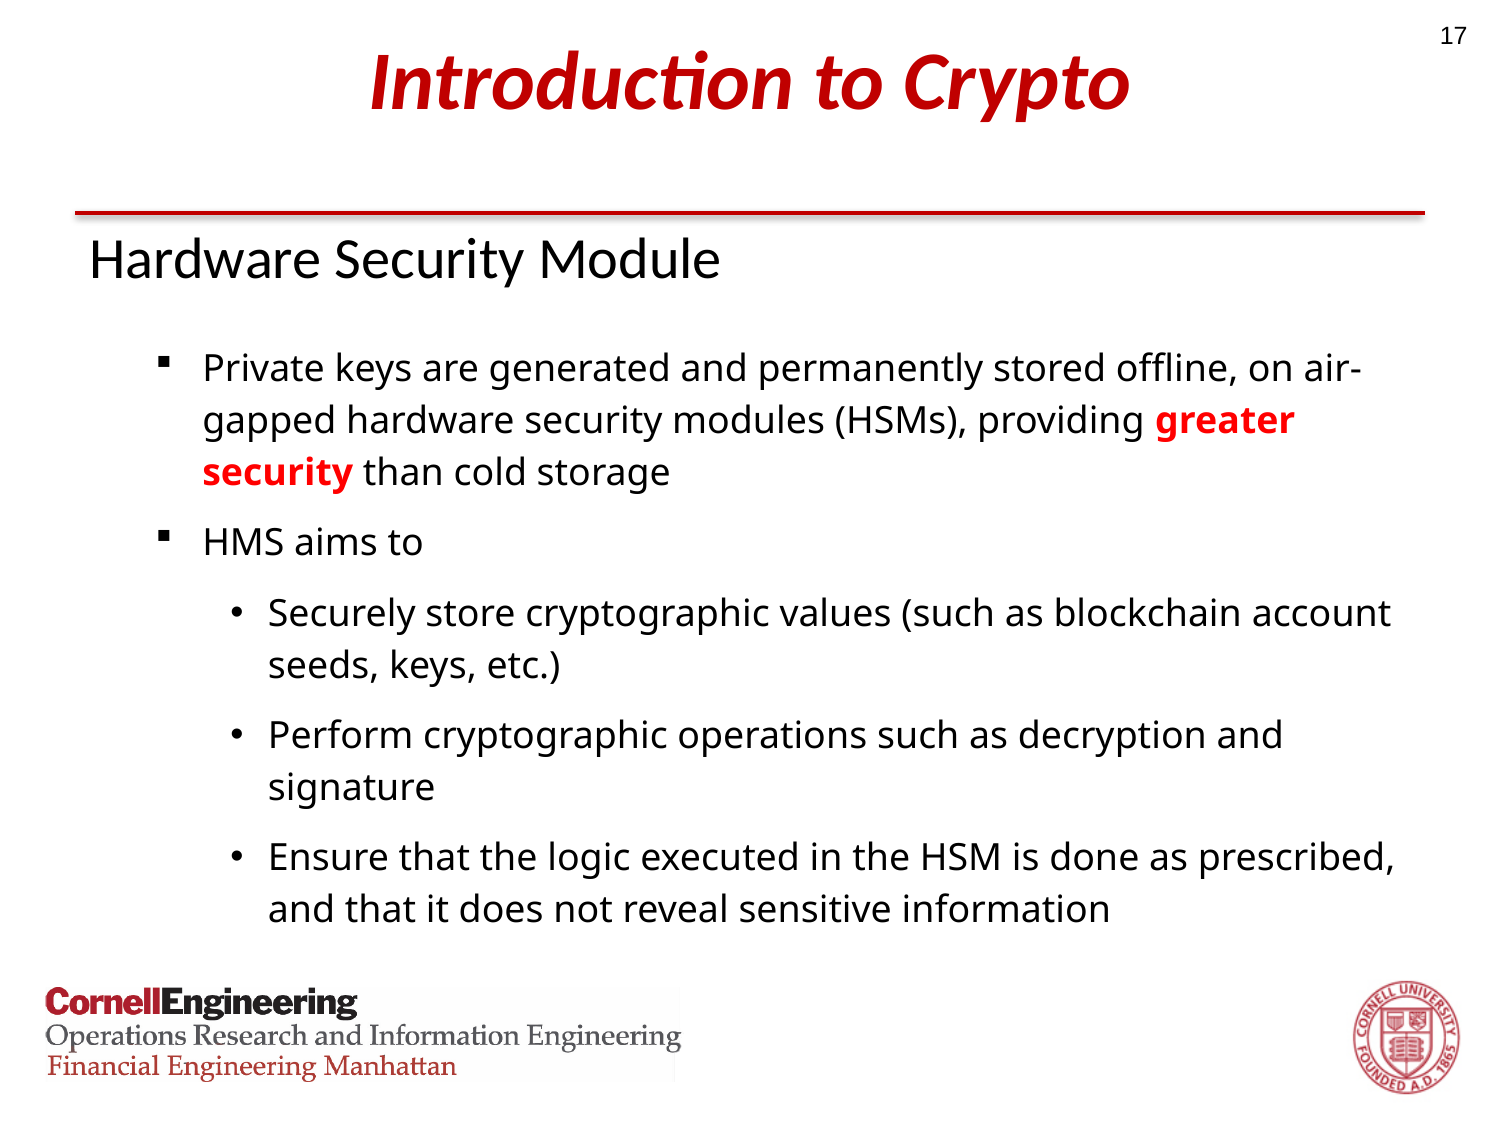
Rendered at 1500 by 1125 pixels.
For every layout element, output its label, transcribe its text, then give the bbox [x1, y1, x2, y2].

picture [45, 987, 828, 1082]
title Introduction to Crypto [75, 18, 1425, 207]
text_box 17 [1425, 12, 1486, 52]
picture [1320, 944, 1493, 1125]
text_box Hardware Security Module Private keys are generated and permanently stored offline, on air-gapped hardware security modules (HSMs), providing greater security than cold storage HMS aims to Securely store cryptographic values (such as blockchain account seeds, keys, etc.) Perform cryptographic operations such as decryption and signature Ensure that the logic executed in the HSM is done as prescribed, and that it does not reveal sensitive information [74, 212, 1425, 963]
